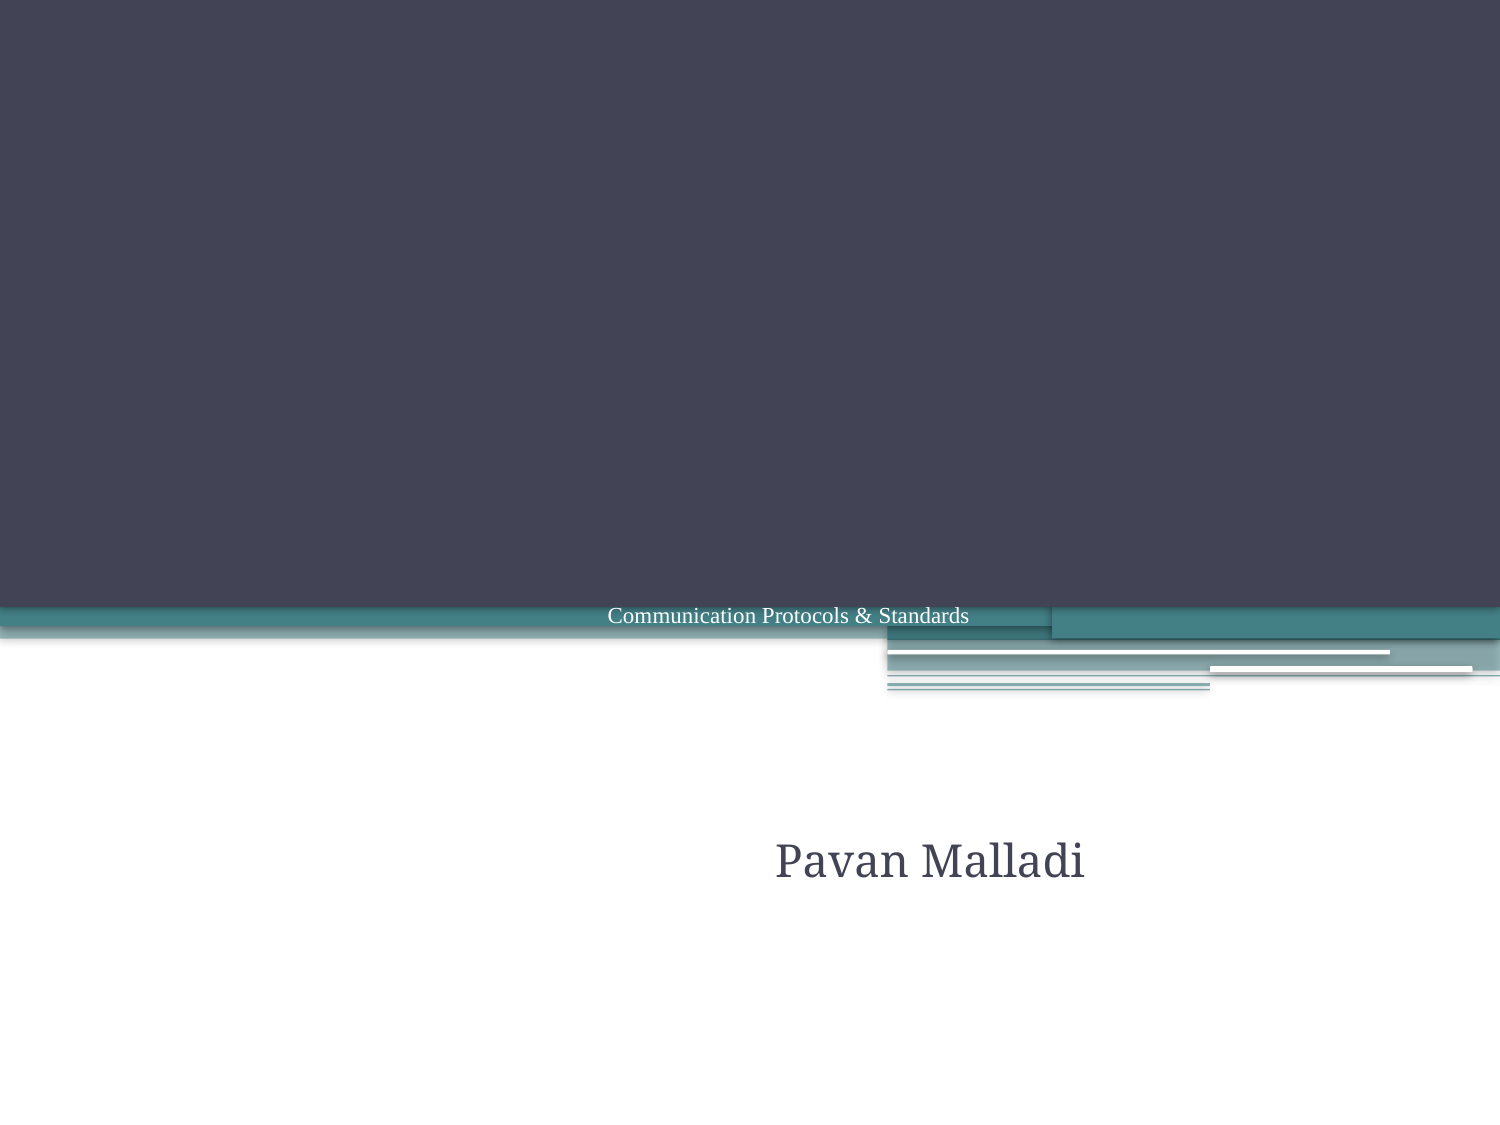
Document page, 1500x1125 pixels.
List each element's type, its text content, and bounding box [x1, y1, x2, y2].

subtitle Pavan Malladi [287, 637, 1100, 925]
title Communication Protocols & Standards [75, 394, 1463, 636]
